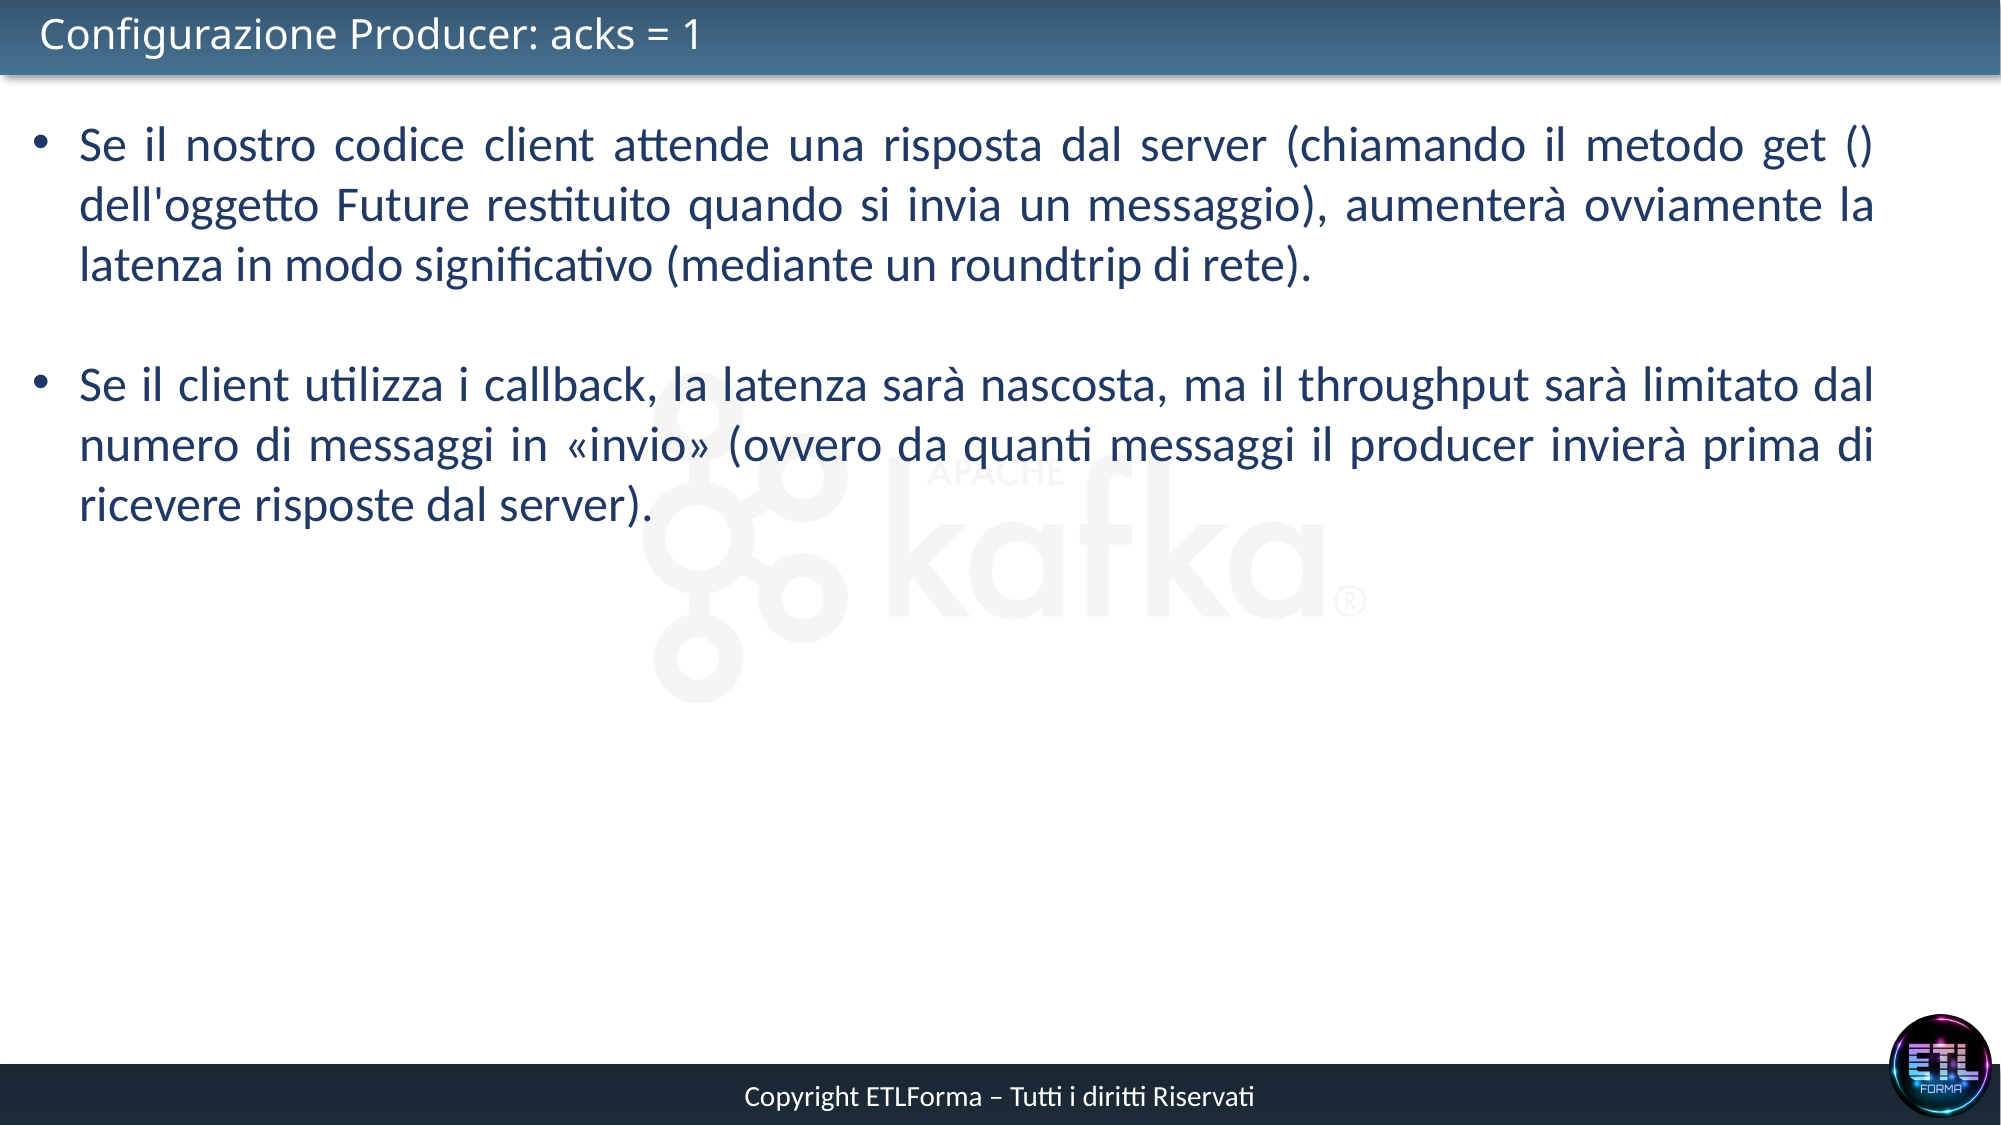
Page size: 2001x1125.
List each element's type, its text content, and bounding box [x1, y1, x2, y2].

text_box Se il nostro codice client attende una risposta dal server (chiamando il metodo get () dell'oggetto Future restituito quando si invia un messaggio), aumenterà ovviamente la latenza in modo significativo (mediante un roundtrip di rete). Se il client utilizza i callback, la latenza sarà nascosta, ma il throughput sarà limitato dal numero di messaggi in «invio» (ovvero da quanti messaggi il producer invierà prima di ricevere risposte dal server). [17, 103, 1892, 1042]
picture [1889, 1014, 1992, 1118]
title Configurazione Producer: acks = 1 [24, 10, 1984, 63]
